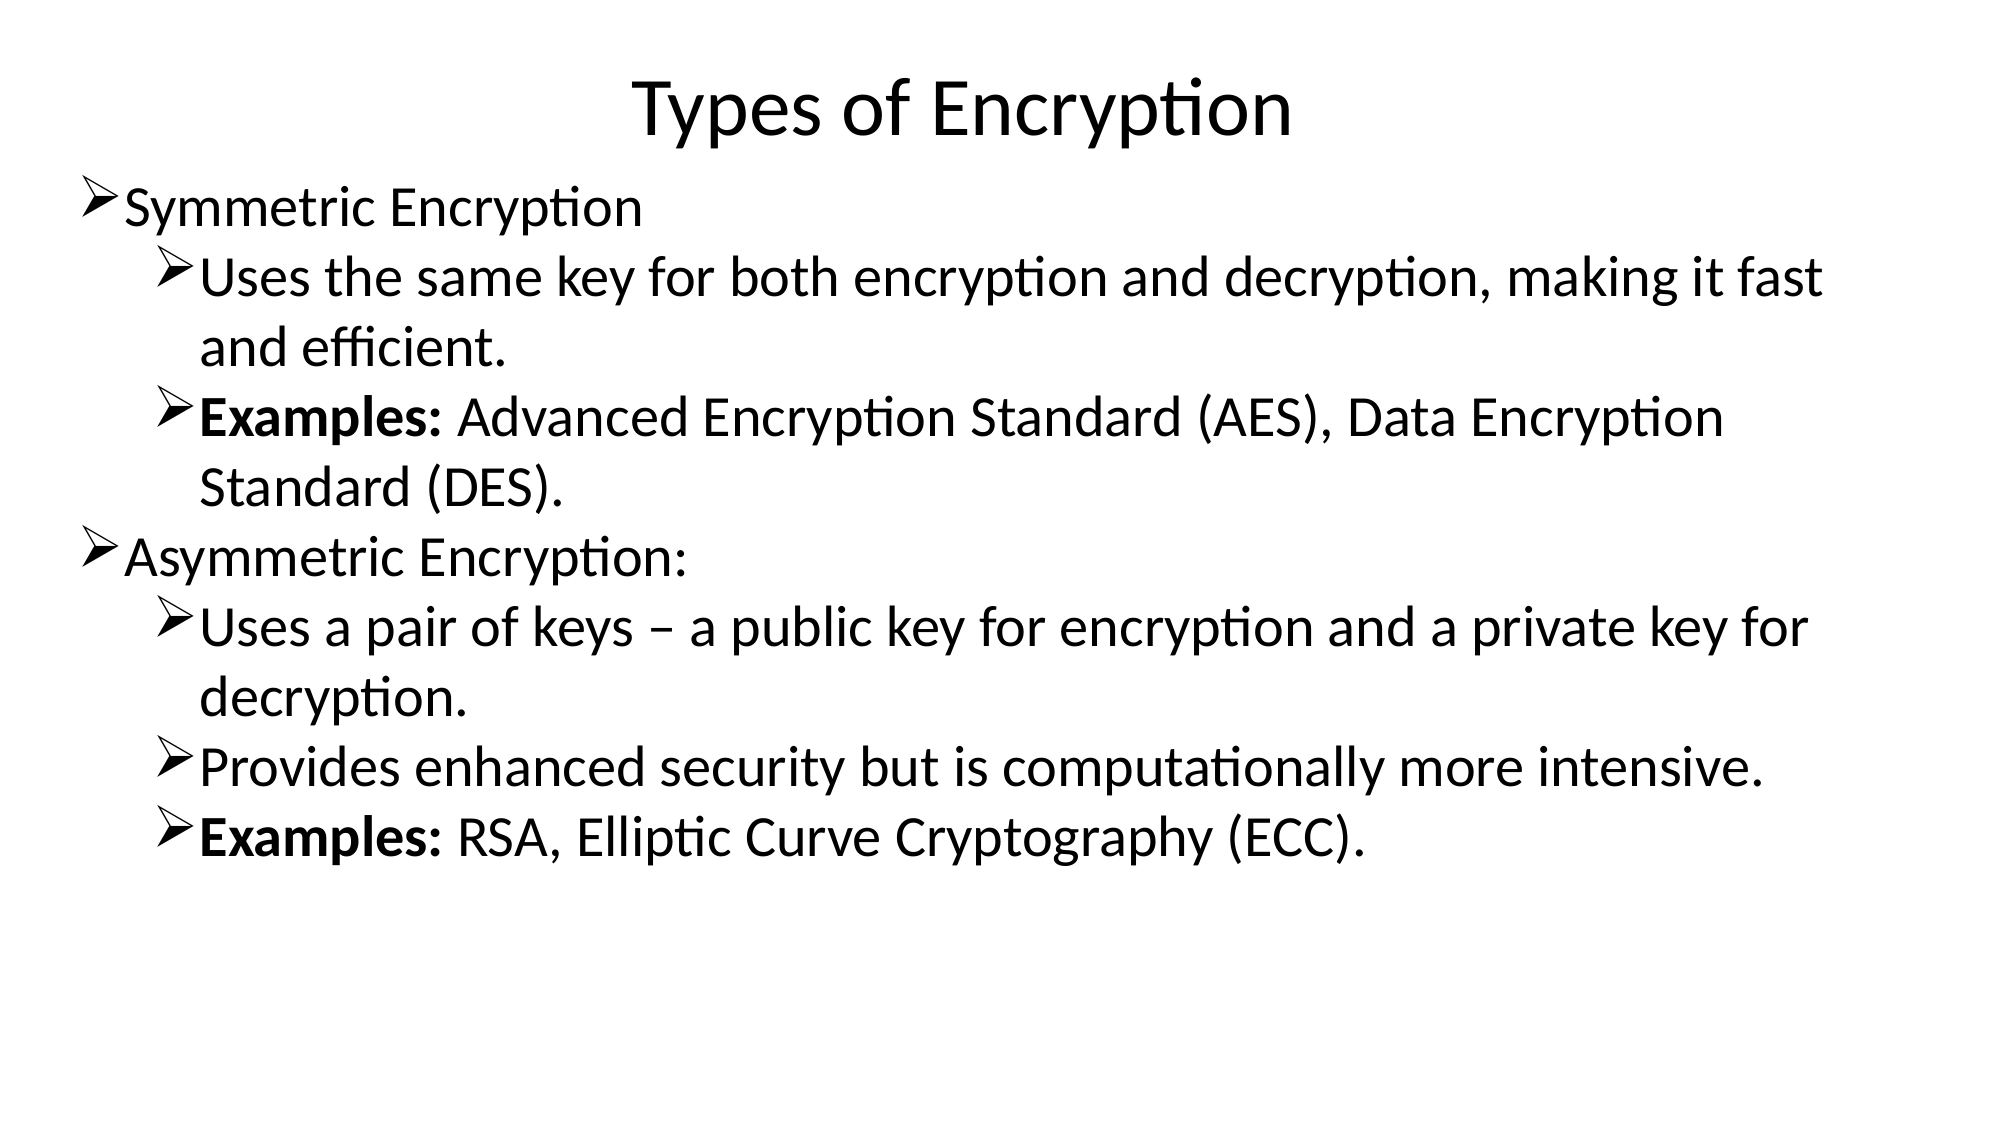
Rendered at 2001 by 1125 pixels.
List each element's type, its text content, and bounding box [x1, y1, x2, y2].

text_box Symmetric Encryption Uses the same key for both encryption and decryption, making it fast and efficient. Examples: Advanced Encryption Standard (AES), Data Encryption Standard (DES). Asymmetric Encryption: Uses a pair of keys – a public key for encryption and a private key for decryption. Provides enhanced security but is computationally more intensive. Examples: RSA, Elliptic Curve Cryptography (ECC). [62, 161, 1942, 876]
text_box Types of Encryption [338, 45, 1587, 160]
